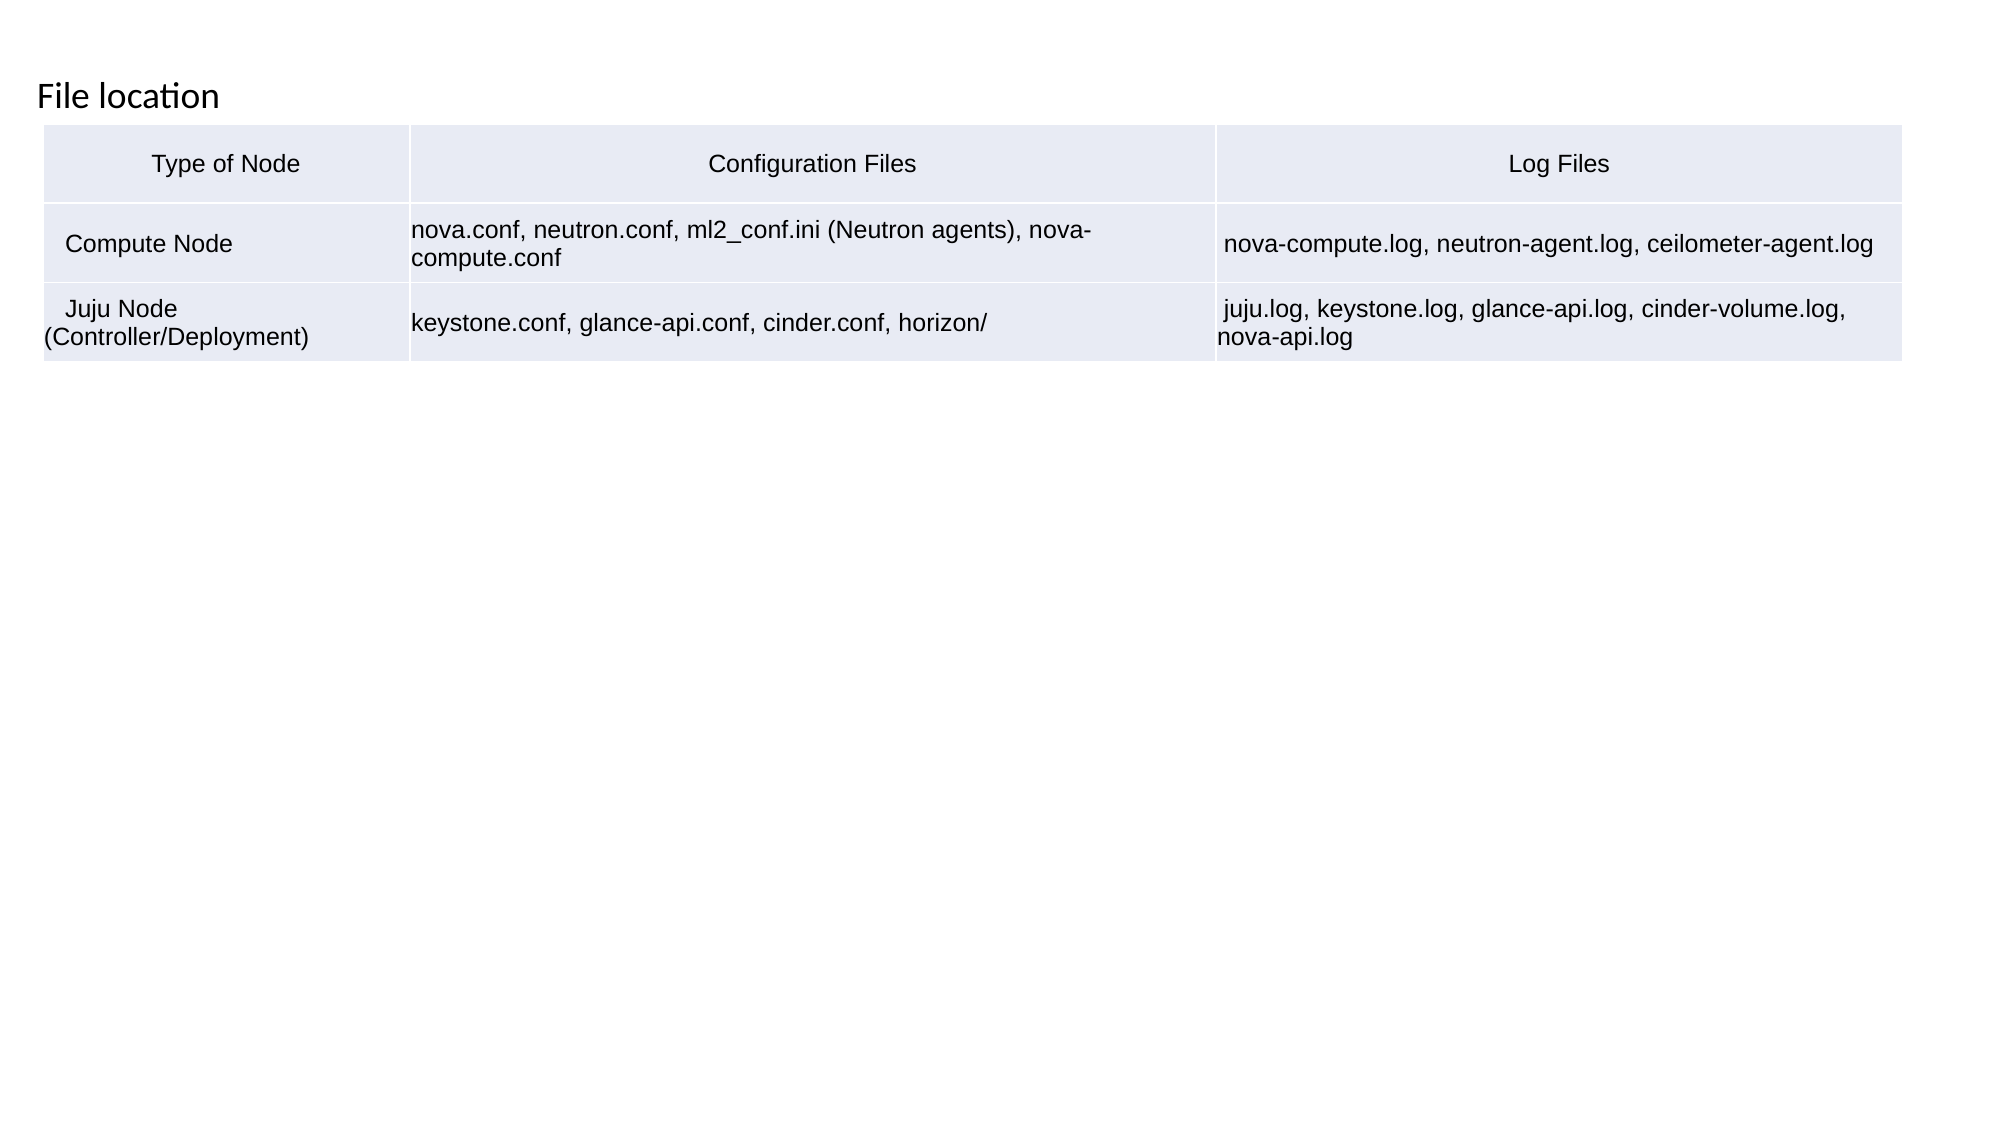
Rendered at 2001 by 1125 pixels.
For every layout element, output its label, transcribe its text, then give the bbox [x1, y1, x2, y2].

table_cell Juju Node (Controller/Deployment) [44, 283, 409, 361]
table_header Log Files [1217, 125, 1902, 202]
text_box File location [22, 63, 244, 123]
table_cell keystone.conf, glance-api.conf, cinder.conf, horizon/ [411, 283, 1215, 361]
table_cell juju.log, keystone.log, glance-api.log, cinder-volume.log, nova-api.log [1217, 283, 1902, 361]
table_header Configuration Files [411, 125, 1215, 202]
table_cell Compute Node [44, 204, 409, 282]
table_cell nova-compute.log, neutron-agent.log, ceilometer-agent.log [1217, 204, 1902, 282]
table_cell nova.conf, neutron.conf, ml2_conf.ini (Neutron agents), nova-compute.conf [411, 204, 1215, 282]
table_header Type of Node [44, 125, 409, 202]
